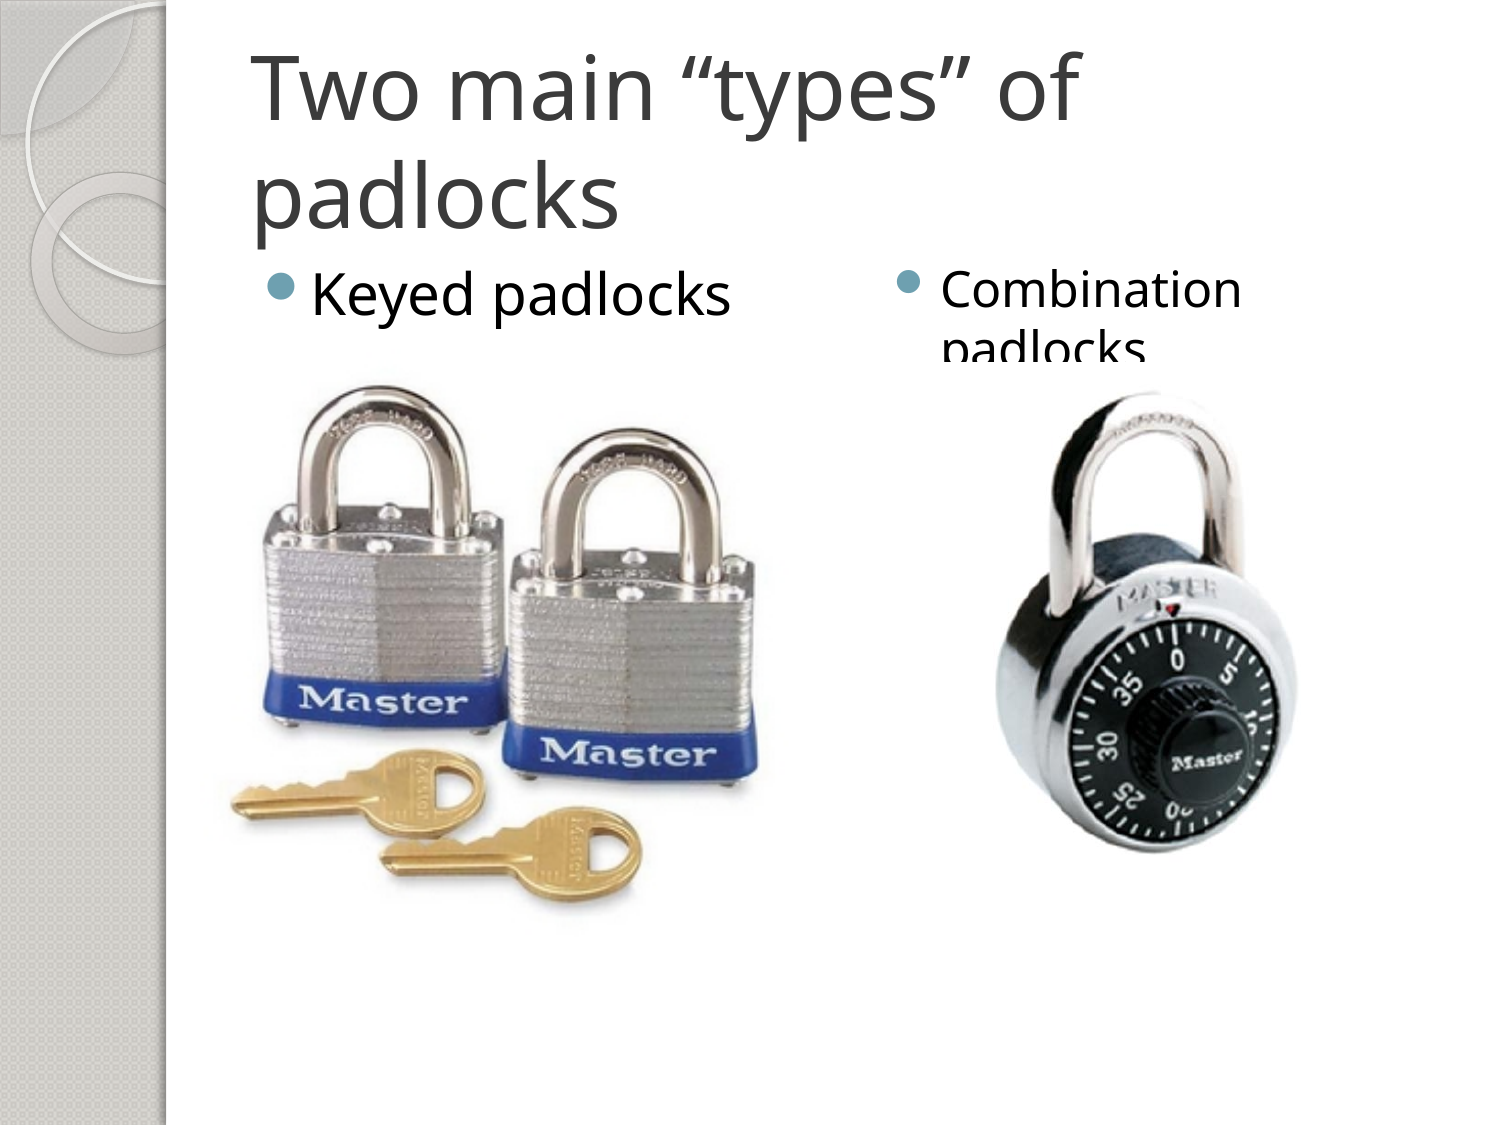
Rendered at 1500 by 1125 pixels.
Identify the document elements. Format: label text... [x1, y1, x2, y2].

title Two main “types” of padlocks [235, 45, 1466, 233]
list Keyed padlocks [235, 249, 836, 1015]
picture [199, 349, 813, 963]
list Combination padlocks [865, 249, 1466, 1015]
picture [874, 362, 1426, 913]
